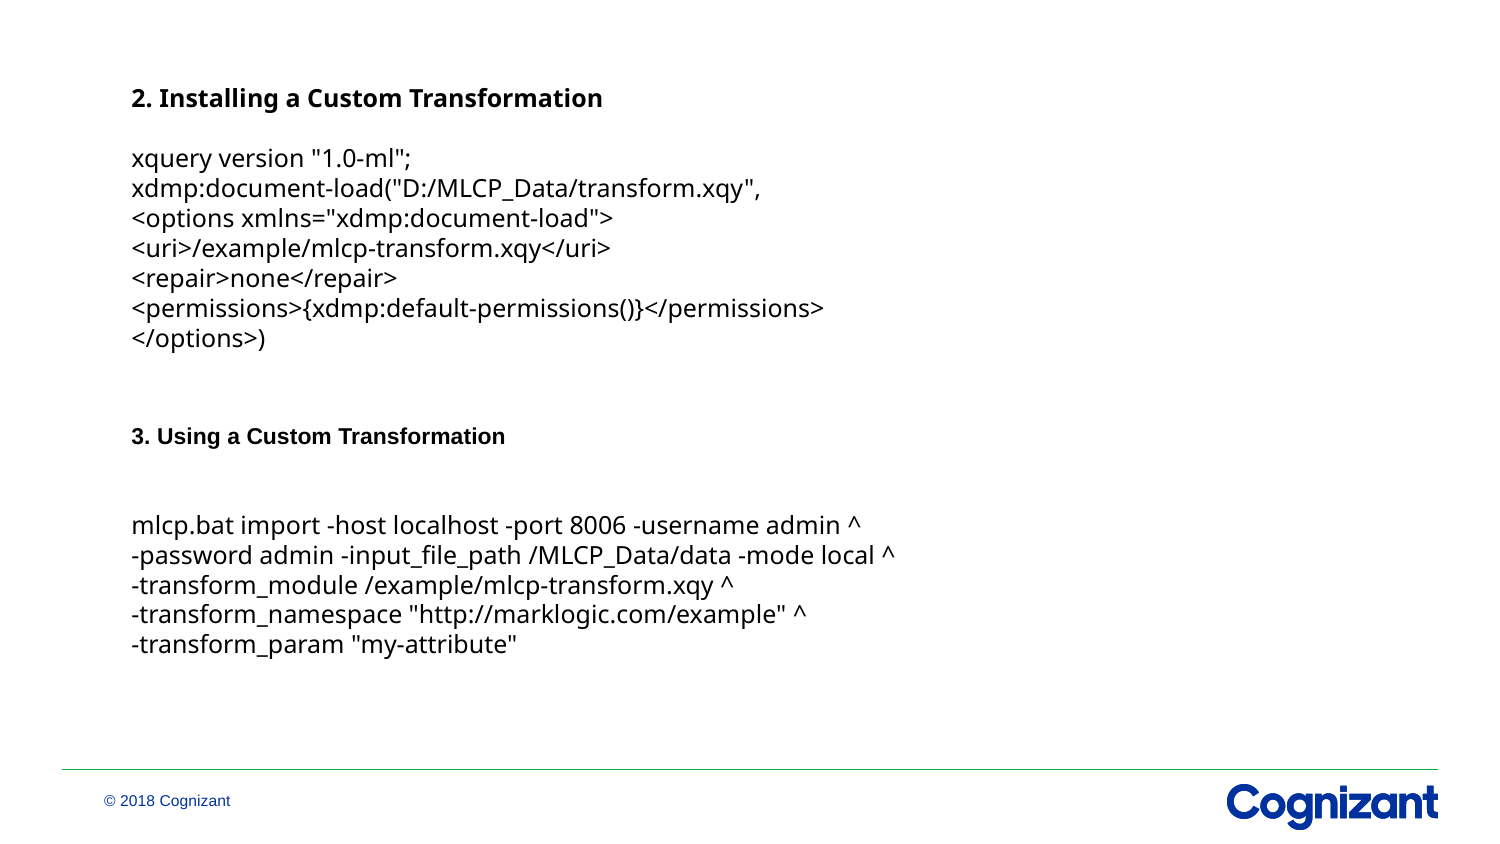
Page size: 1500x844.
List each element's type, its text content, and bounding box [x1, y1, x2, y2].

text_box 3. Using a Custom Transformation mlcp.bat import -host localhost -port 8006 -username admin ^ -password admin -input_file_path /MLCP_Data/data -mode local ^ -transform_module /example/mlcp-transform.xqy ^ -transform_namespace "http://marklogic.com/example" ^ -transform_param "my-attribute" [116, 414, 1217, 667]
text_box 2. Installing a Custom Transformation xquery version "1.0-ml"; xdmp:document-load("D:/MLCP_Data/transform.xqy", <options xmlns="xdmp:document-load"> <uri>/example/mlcp-transform.xqy</uri> <repair>none</repair> <permissions>{xdmp:default-permissions()}</permissions> </options>) [116, 75, 1392, 360]
picture [1227, 784, 1438, 830]
